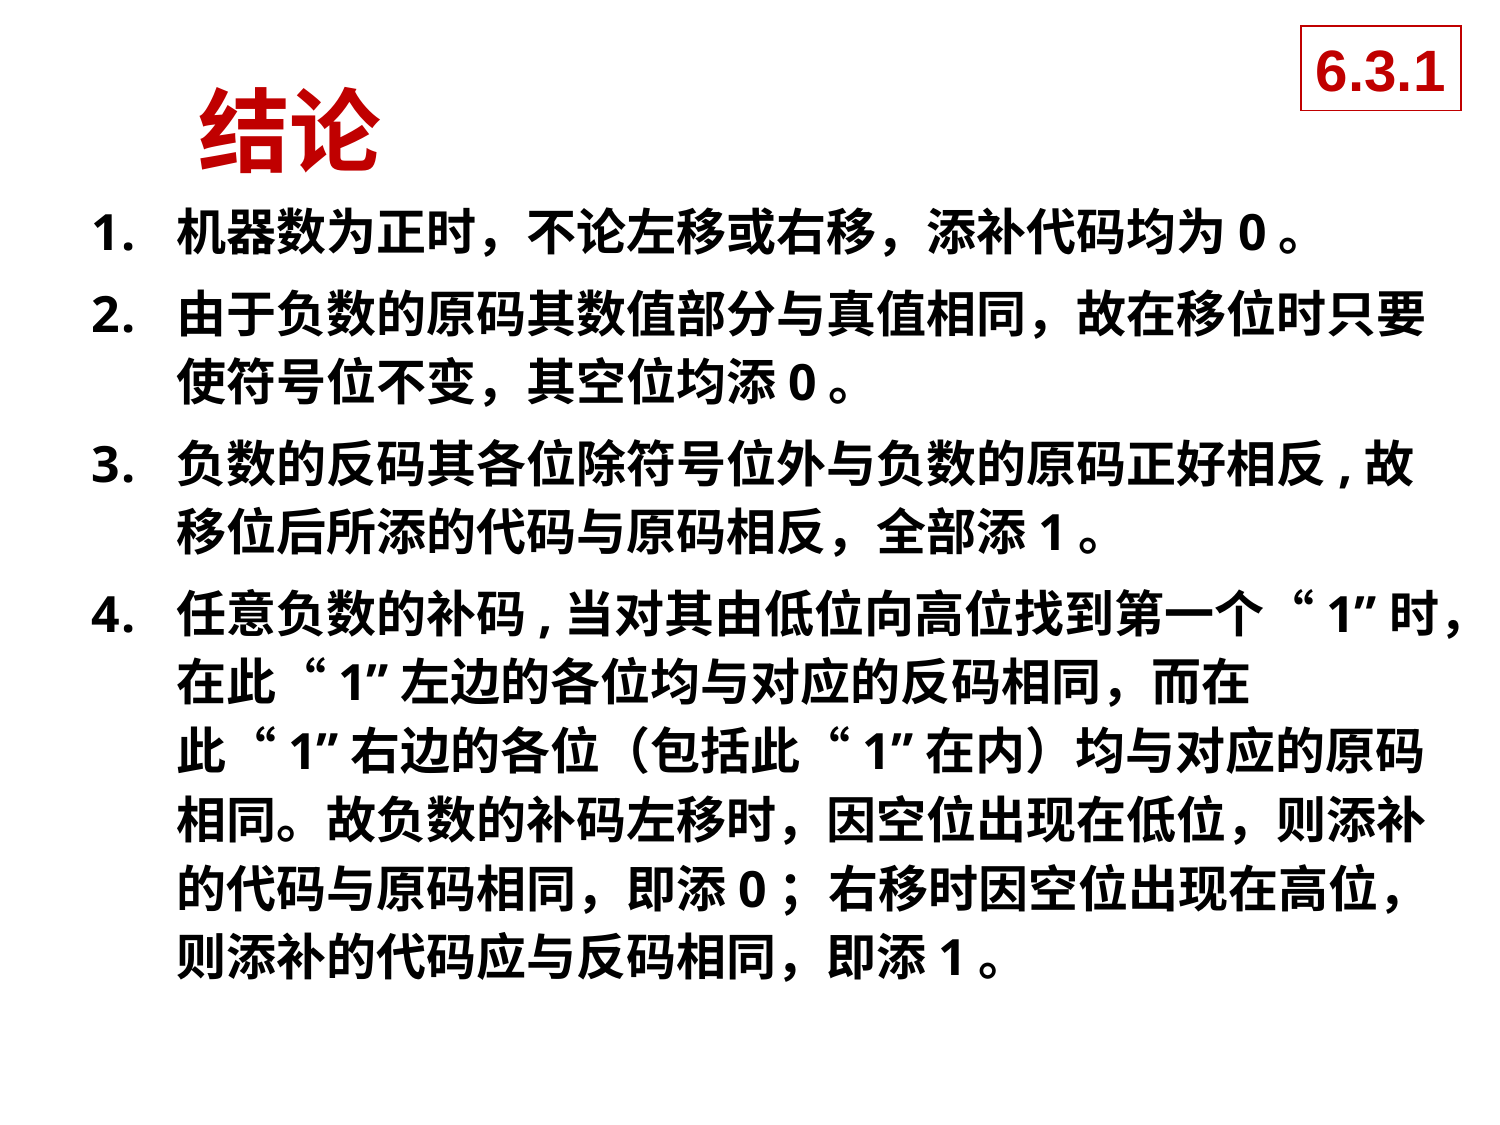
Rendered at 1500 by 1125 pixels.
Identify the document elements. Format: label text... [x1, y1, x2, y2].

title 结论 [182, 66, 1446, 184]
list 机器数为正时，不论左移或右移，添补代码均为0。 由于负数的原码其数值部分与真值相同，故在移位时只要使符号位不变，其空位均添0。 负数的反码其各位除符号位外与负数的原码正好相反,故移位后所添的代码与原码相反，全部添1。 任意负数的补码,当对其由低位向高位找到第一个“1”时，在此“1”左边的各位均与对应的反码相同，而在此“1”右边的各位（包括此“1”在内）均与对应的原码相同。故负数的补码左移时，因空位出现在低位，则添补的代码与原码相同，即添0；右移时因空位出现在高位，则添补的代码应与反码相同，即添1。 [76, 184, 1462, 1059]
text_box 6.3.1 [1301, 25, 1461, 111]
